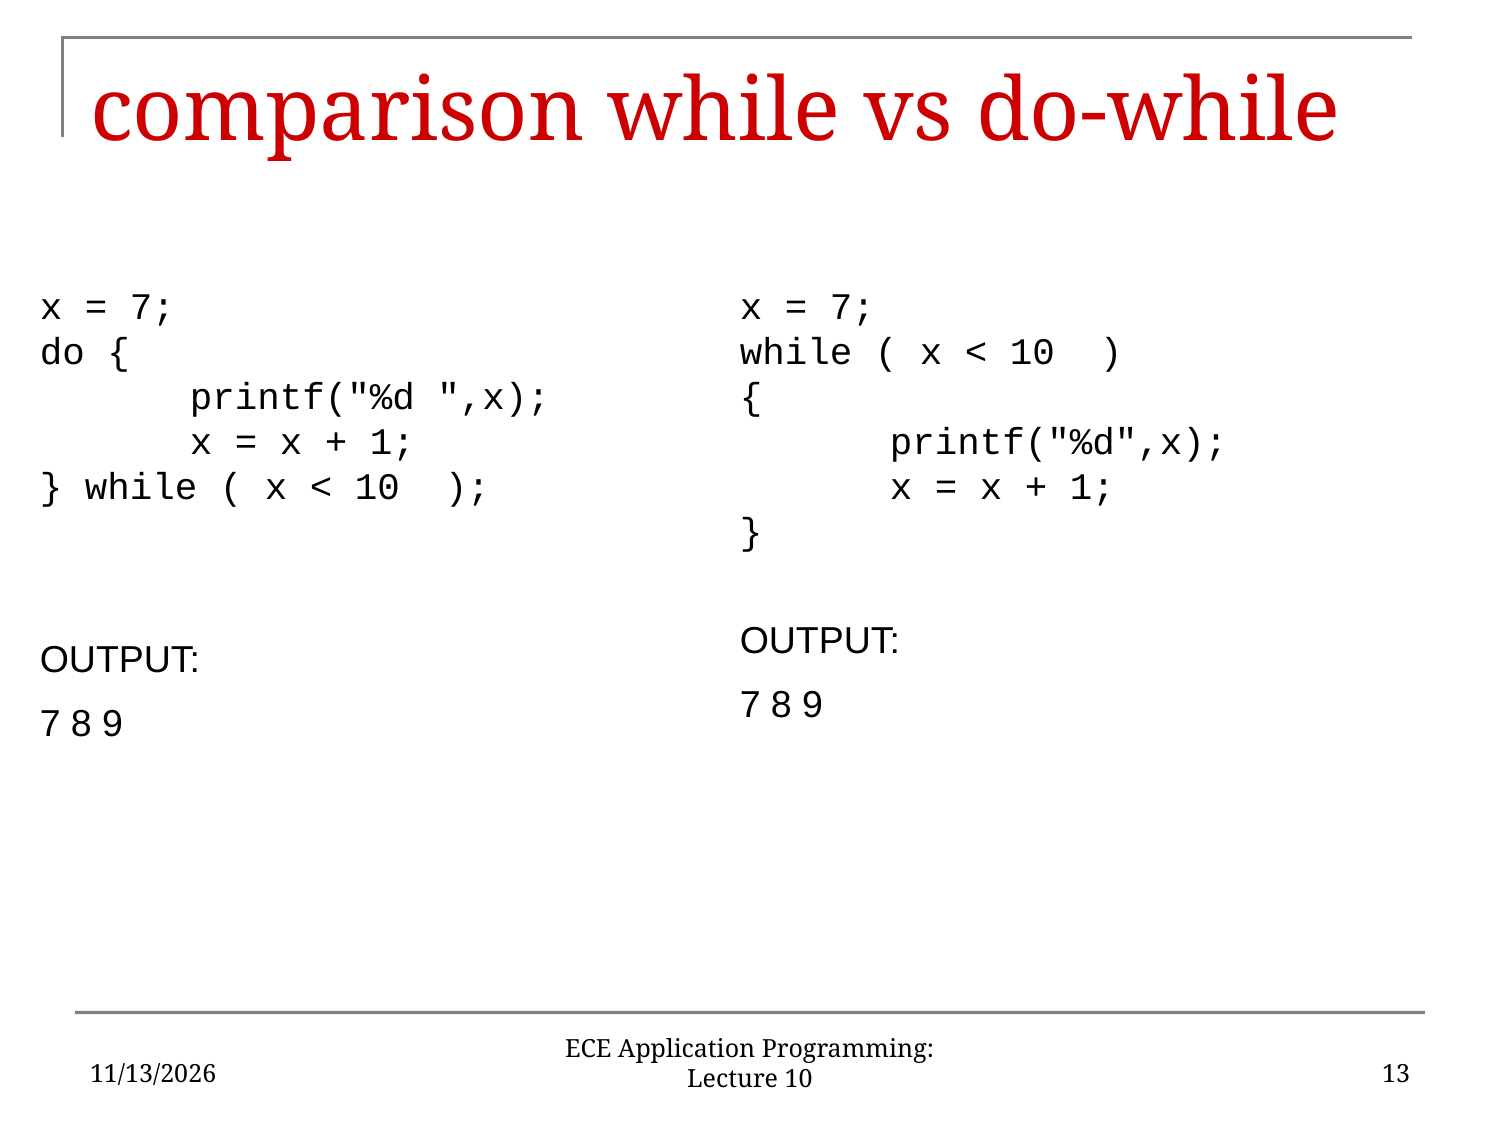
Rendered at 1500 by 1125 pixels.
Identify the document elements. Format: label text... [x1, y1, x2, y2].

text_box x = 7; while ( x < 10 ) { printf("%d",x); x = x + 1; } OUTPUT: 7 8 9 [725, 274, 1363, 797]
text_box x = 7; do { printf("%d ",x); x = x + 1; } while ( x < 10 ); OUTPUT: 7 8 9 [24, 274, 663, 752]
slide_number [74, 1023, 426, 1100]
slide_number 13 [1074, 1023, 1426, 1100]
footer ECE Application Programming: Lecture 10 [512, 1024, 988, 1101]
title comparison while vs do-while [75, 45, 1425, 163]
